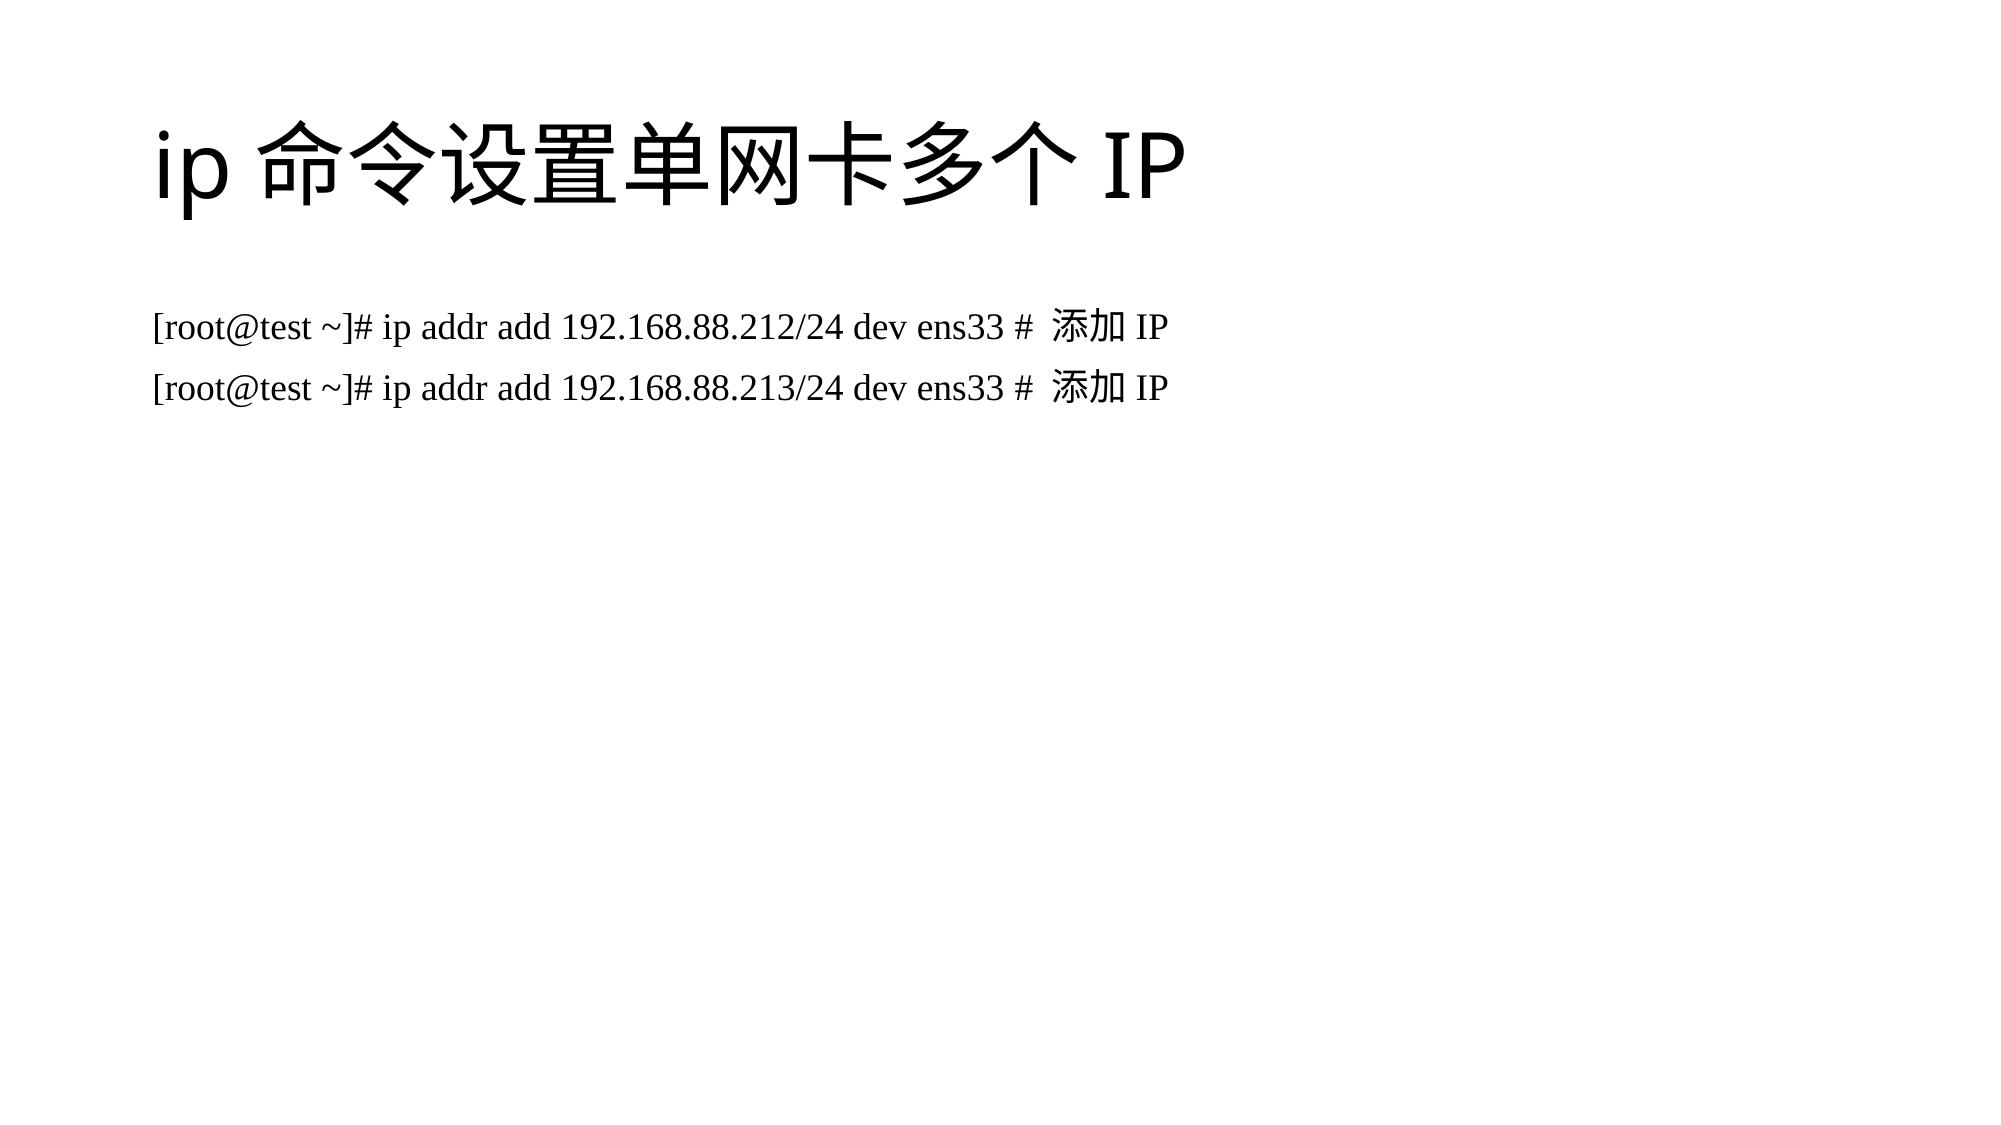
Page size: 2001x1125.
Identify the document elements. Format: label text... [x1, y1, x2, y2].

title ip命令设置单网卡多个IP [137, 59, 1863, 278]
list [root@test ~]# ip addr add 192.168.88.212/24 dev ens33 # 添加IP [root@test ~]# ip addr add 192.168.88.213/24 dev ens33 # 添加IP [137, 299, 1863, 1014]
